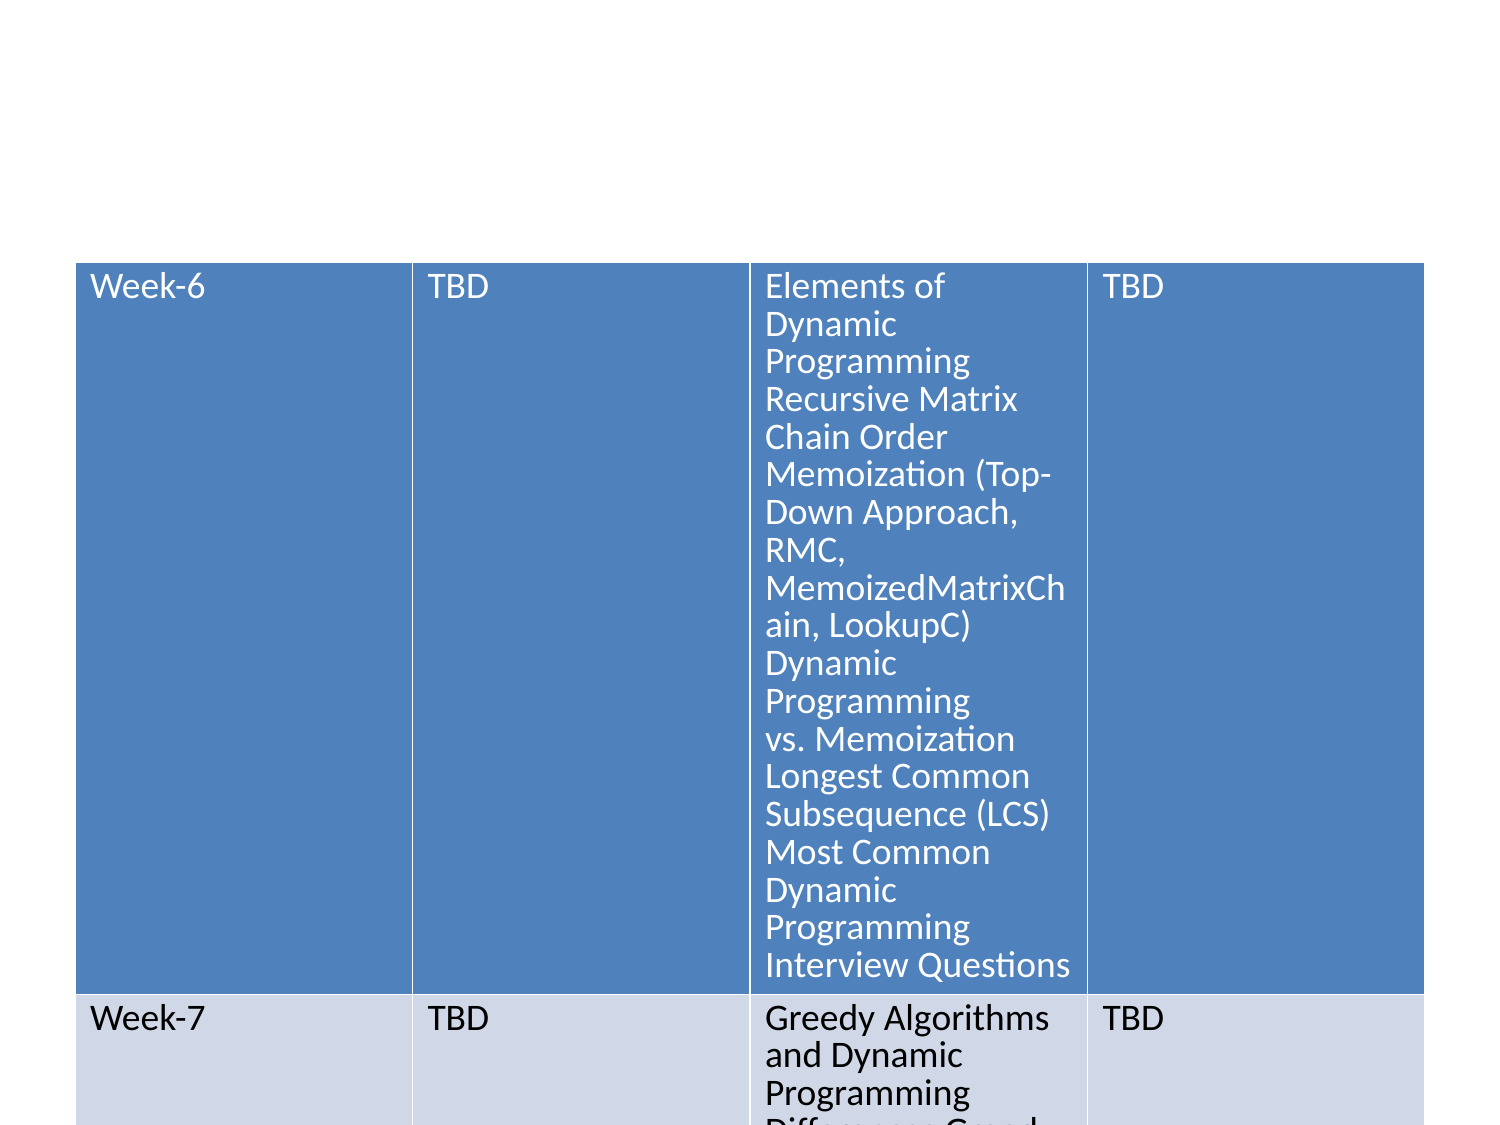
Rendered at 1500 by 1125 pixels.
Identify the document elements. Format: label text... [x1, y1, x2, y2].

table_header TBD [413, 263, 749, 994]
table_cell Week-7 [76, 995, 412, 1125]
table_cell TBD [413, 995, 749, 1125]
table_cell Greedy Algorithms and Dynamic Programming Differences Greedy Algorithms (Activity Selection Problem, Knapsack Problems) [751, 995, 1087, 1125]
table_header Elements of Dynamic Programming Recursive Matrix Chain Order Memoization (Top-Down Approach, RMC, MemoizedMatrixChain, LookupC) Dynamic Programming vs. Memoization Longest Common Subsequence (LCS) Most Common Dynamic Programming Interview Questions [751, 263, 1087, 994]
table_cell TBD [1088, 995, 1424, 1125]
table_header TBD [1088, 263, 1424, 994]
table_header Week-6 [76, 263, 412, 994]
